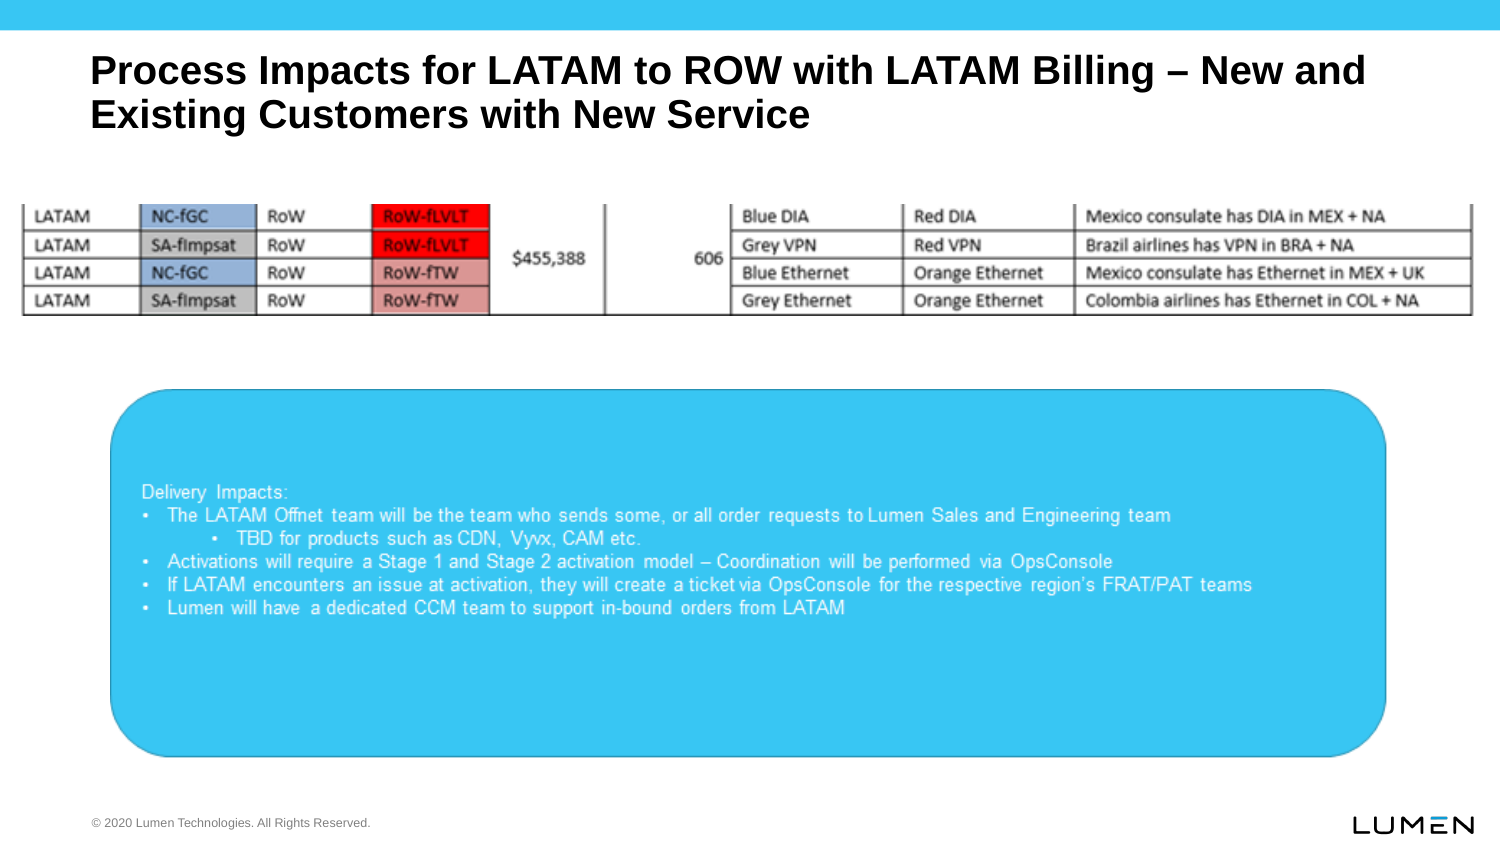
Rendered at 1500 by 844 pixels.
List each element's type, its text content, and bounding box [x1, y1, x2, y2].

picture [20, 204, 1477, 316]
picture [110, 389, 1388, 759]
title Process Impacts for LATAM to ROW with LATAM Billing – New and Existing Customers with New Service [75, 42, 1425, 146]
picture [1338, 805, 1490, 844]
